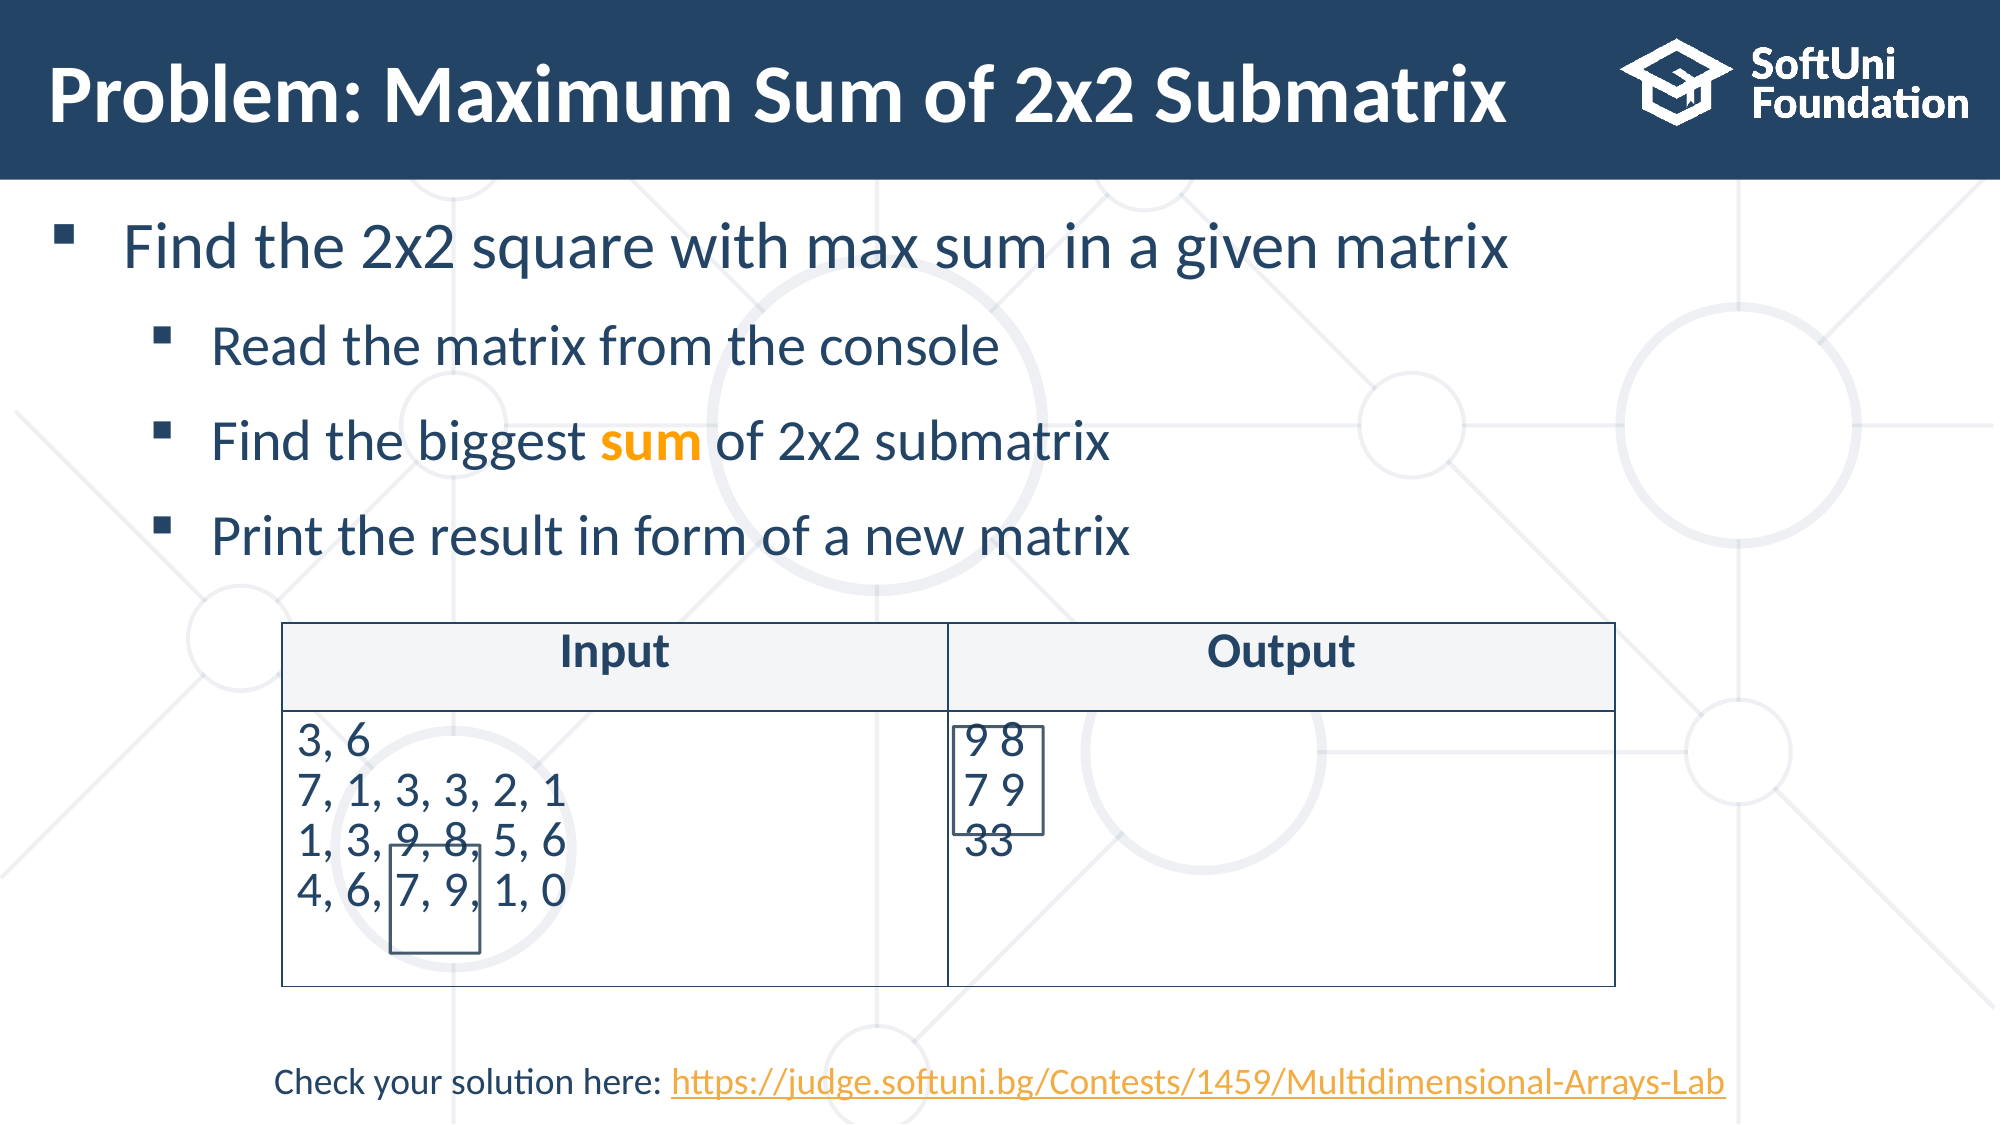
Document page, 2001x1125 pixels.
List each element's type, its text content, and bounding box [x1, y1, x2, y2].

title Problem: Maximum Sum of 2x2 Submatrix [31, 16, 1591, 162]
text_box Check your solution here: https://judge.softuni.bg/Contests/1459/Multidimensional-Arrays-Lab [131, 1049, 1869, 1109]
table_cell 3, 6 7, 1, 3, 3, 2, 1 1, 3, 9, 8, 5, 6 4, 6, 7, 9, 1, 0 [283, 712, 947, 986]
text_box [388, 843, 482, 955]
table_header Input [283, 624, 947, 710]
picture [1619, 38, 1968, 126]
list Find the 2x2 square with max sum in a given matrix Read the matrix from the console Find the biggest sum of 2x2 submatrix Print the result in form of a new matrix [31, 196, 1970, 1050]
table_header Output [949, 624, 1614, 710]
table_cell 9 8 7 9 33 [949, 712, 1614, 986]
text_box [951, 724, 1045, 837]
